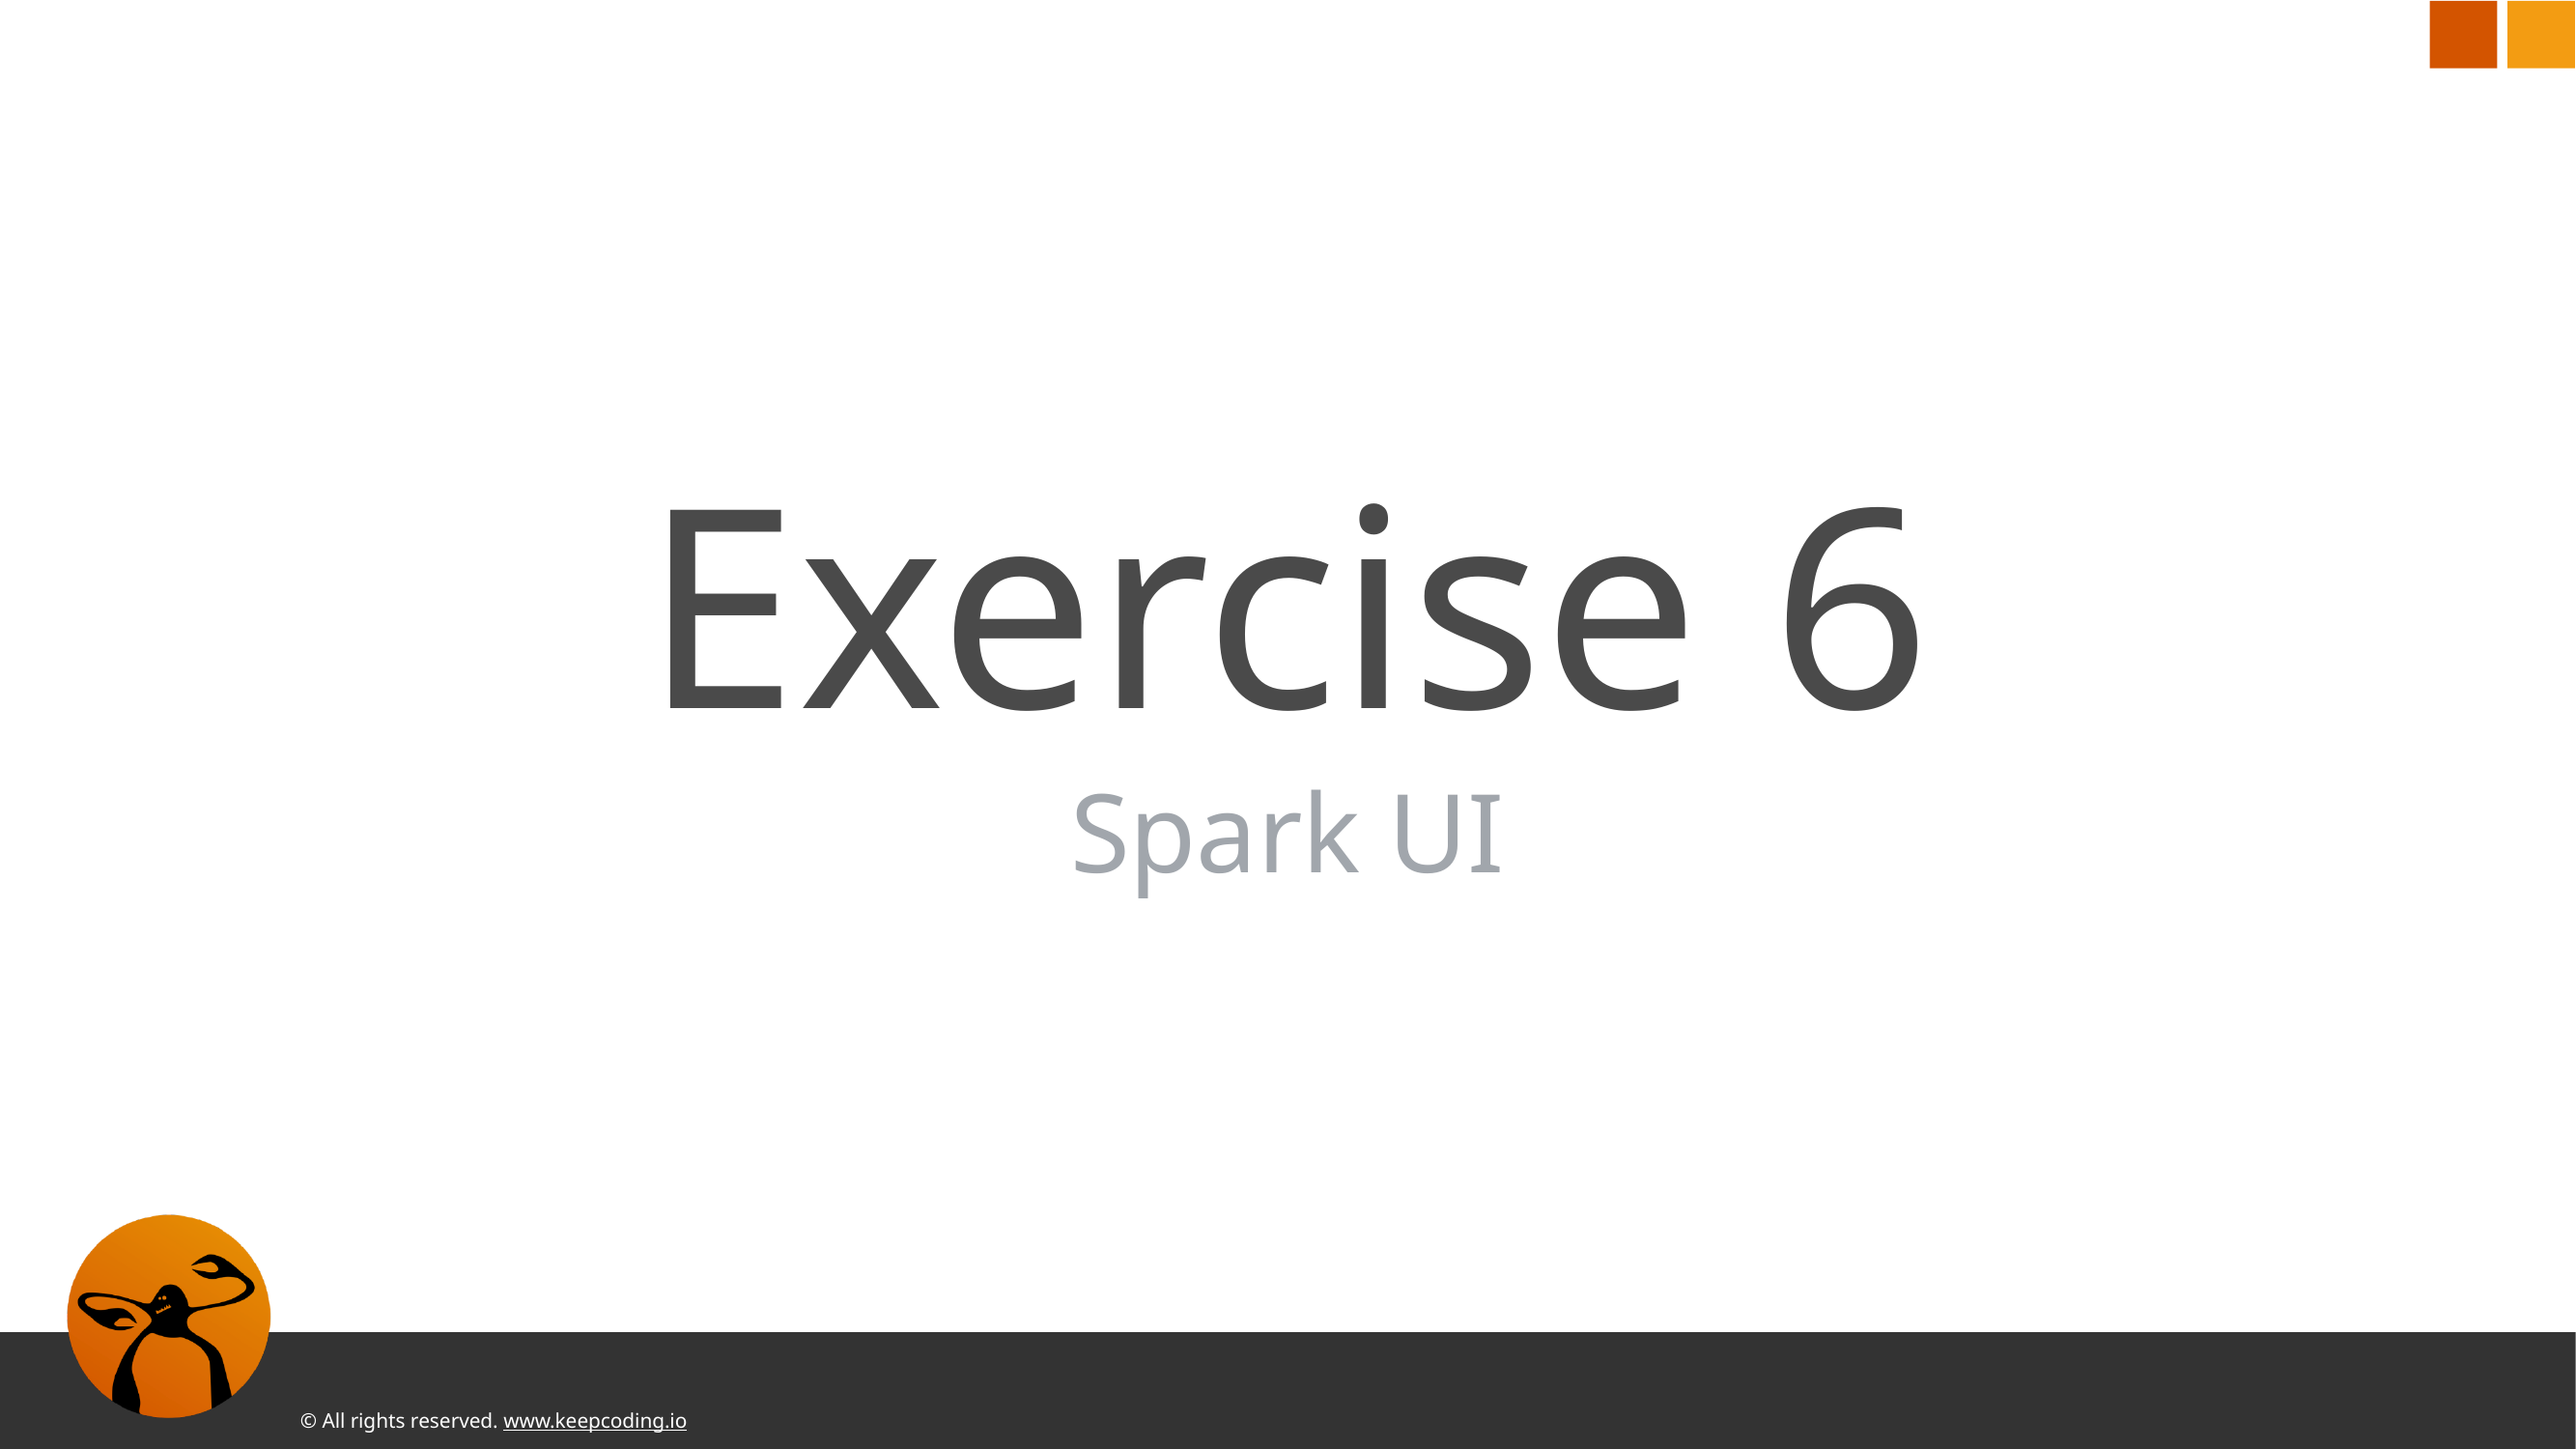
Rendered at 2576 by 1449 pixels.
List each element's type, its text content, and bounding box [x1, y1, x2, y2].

title Exercise 6 Spark UI [0, 0, 2576, 1325]
picture [0, 1325, 422, 1449]
